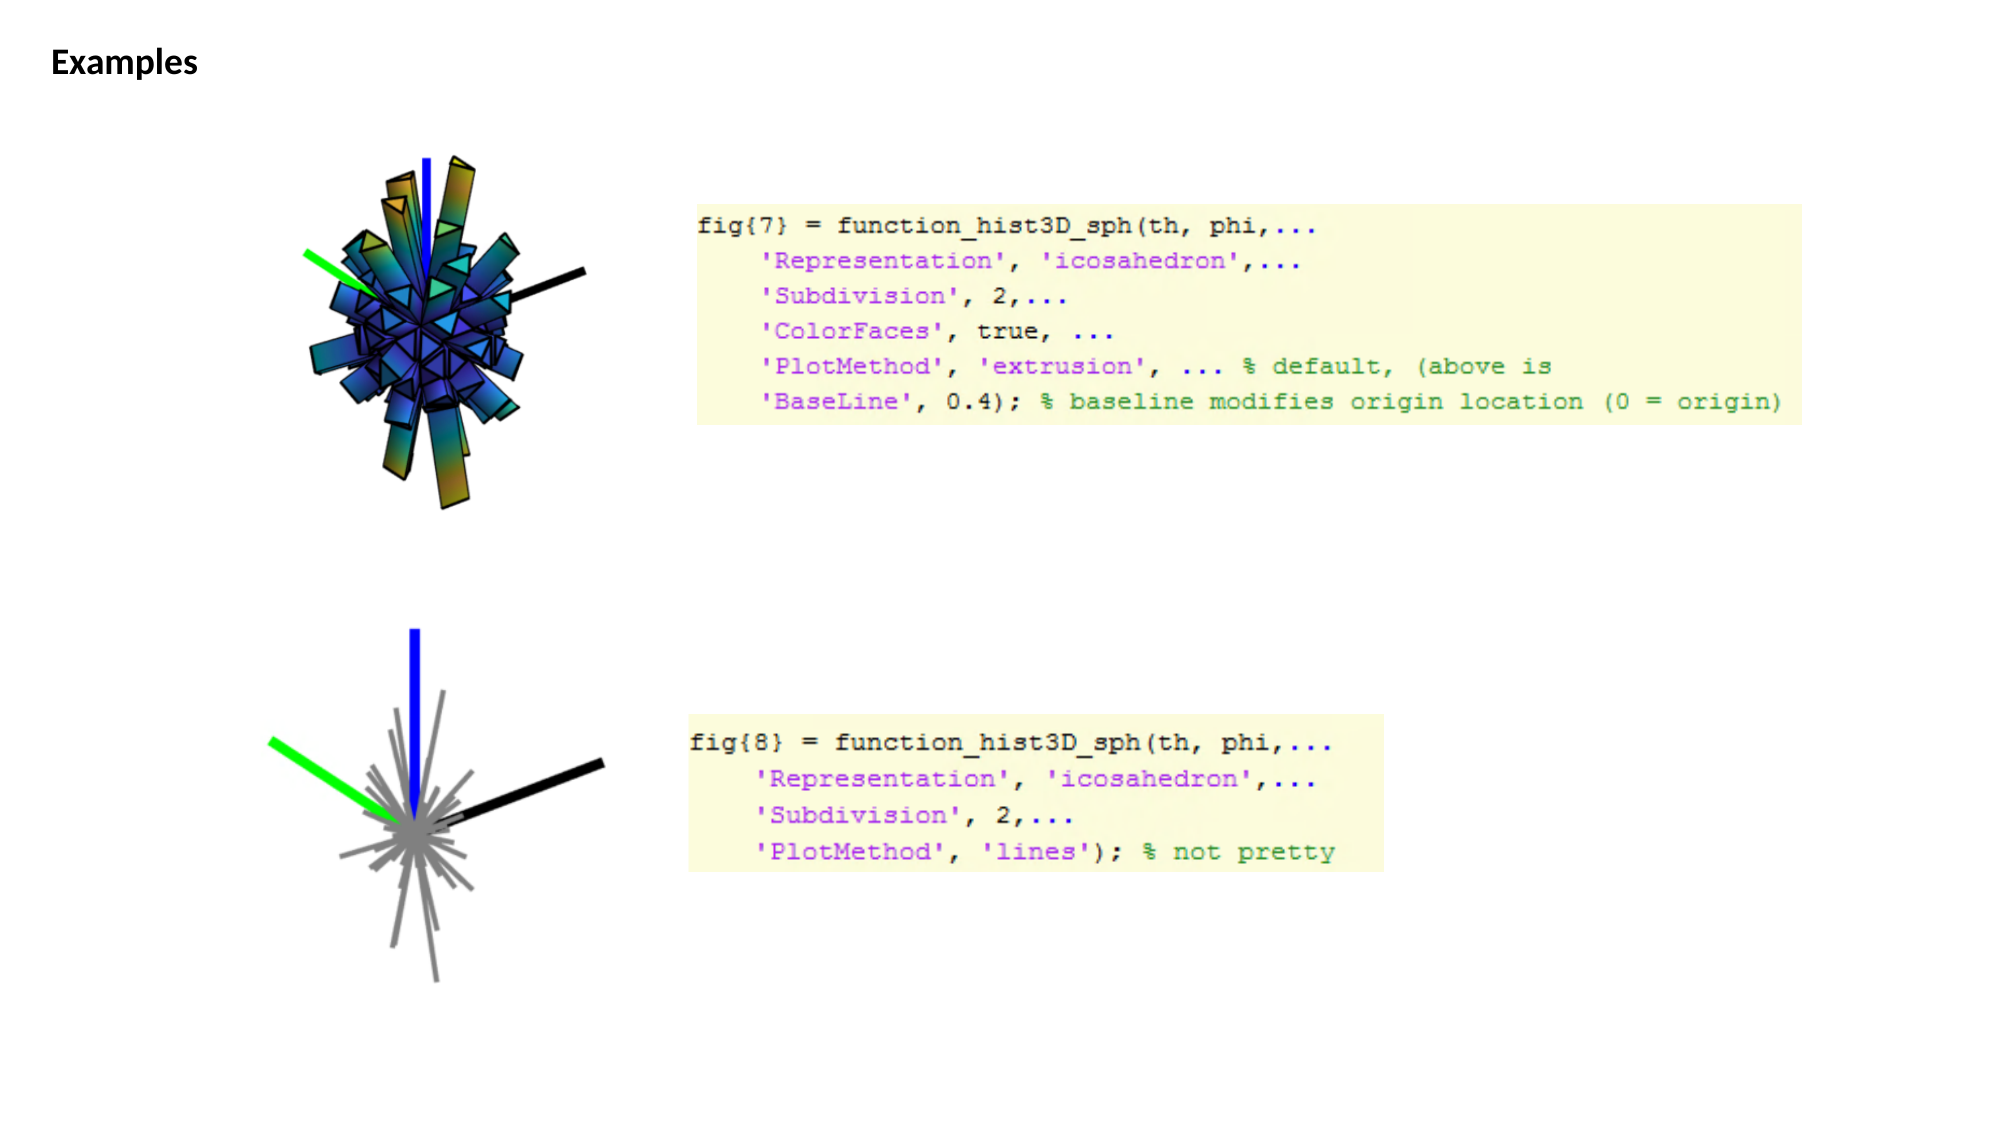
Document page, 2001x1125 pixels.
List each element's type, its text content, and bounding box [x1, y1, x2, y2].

text_box Examples [36, 29, 214, 90]
picture [253, 97, 658, 563]
picture [697, 204, 1802, 425]
picture [234, 598, 1384, 1046]
